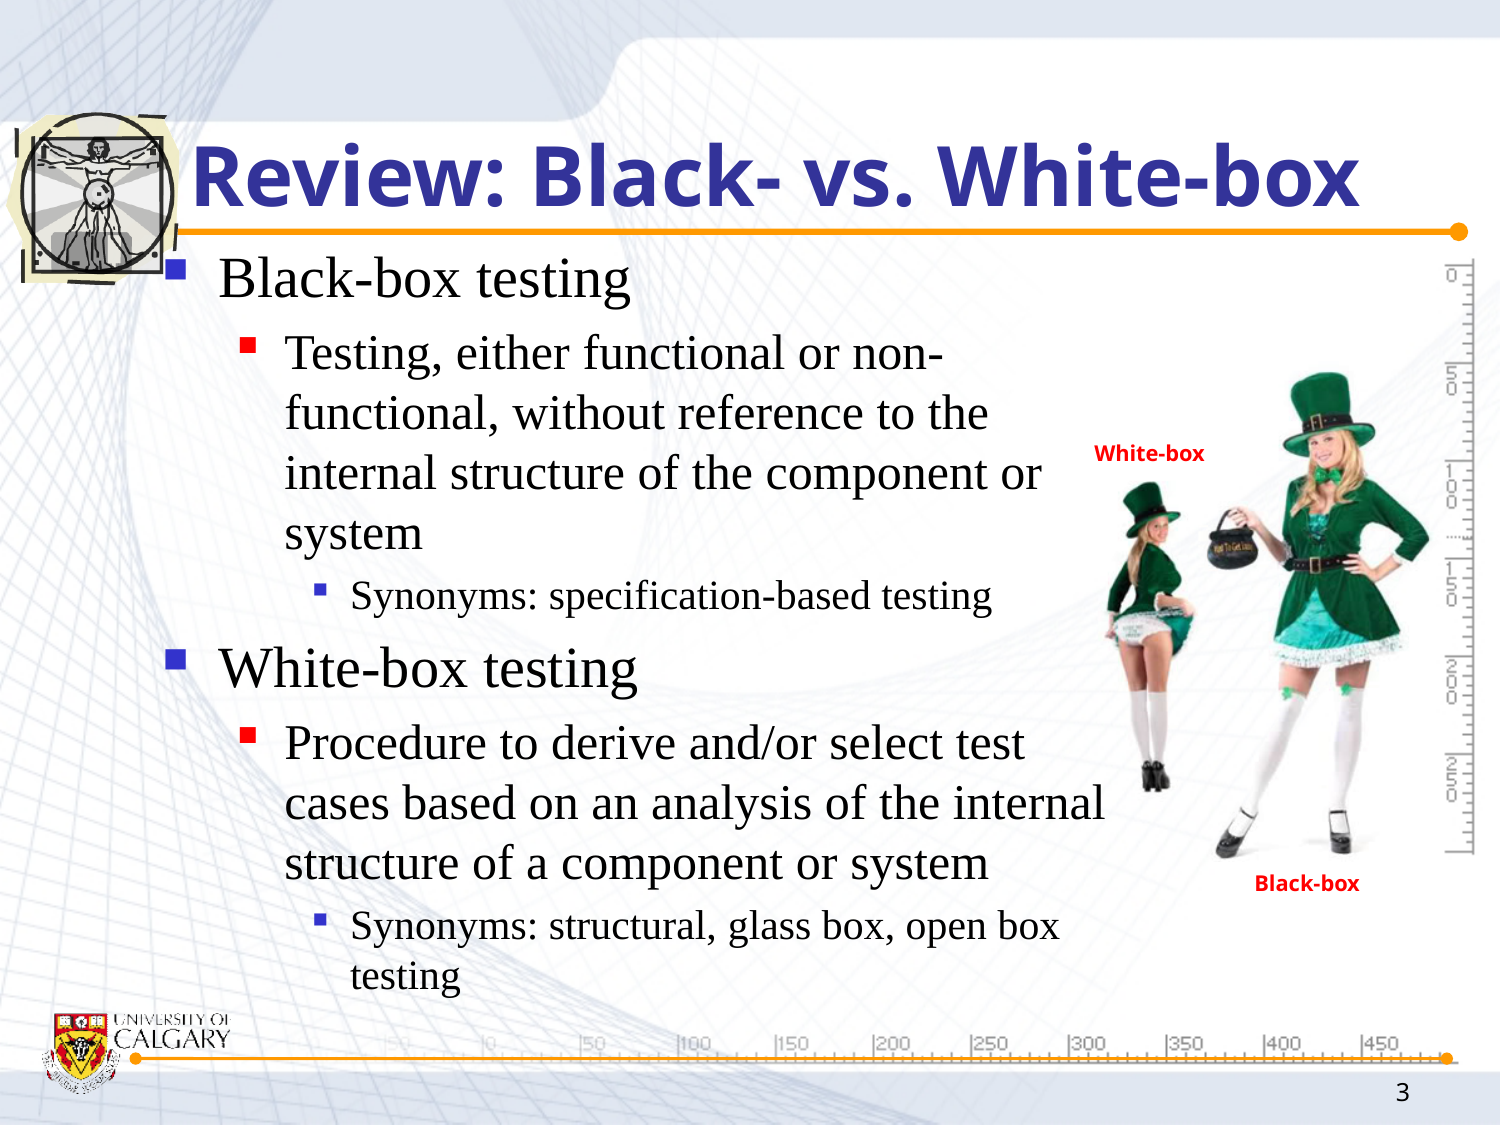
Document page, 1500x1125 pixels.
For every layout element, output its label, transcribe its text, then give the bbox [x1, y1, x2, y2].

title Review: Black- vs. White-box [174, 42, 1468, 231]
picture [0, 0, 1500, 1125]
list Black-box testing Testing, either functional or non-functional, without reference to the internal structure of the component or system Synonyms: specification-based testing White-box testing Procedure to derive and/or select test cases based on an analysis of the internal structure of a component or system Synonyms: structural, glass box, open box testing [147, 231, 1141, 1012]
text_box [1068, 361, 1444, 905]
slide_number 3 [1112, 1051, 1426, 1118]
